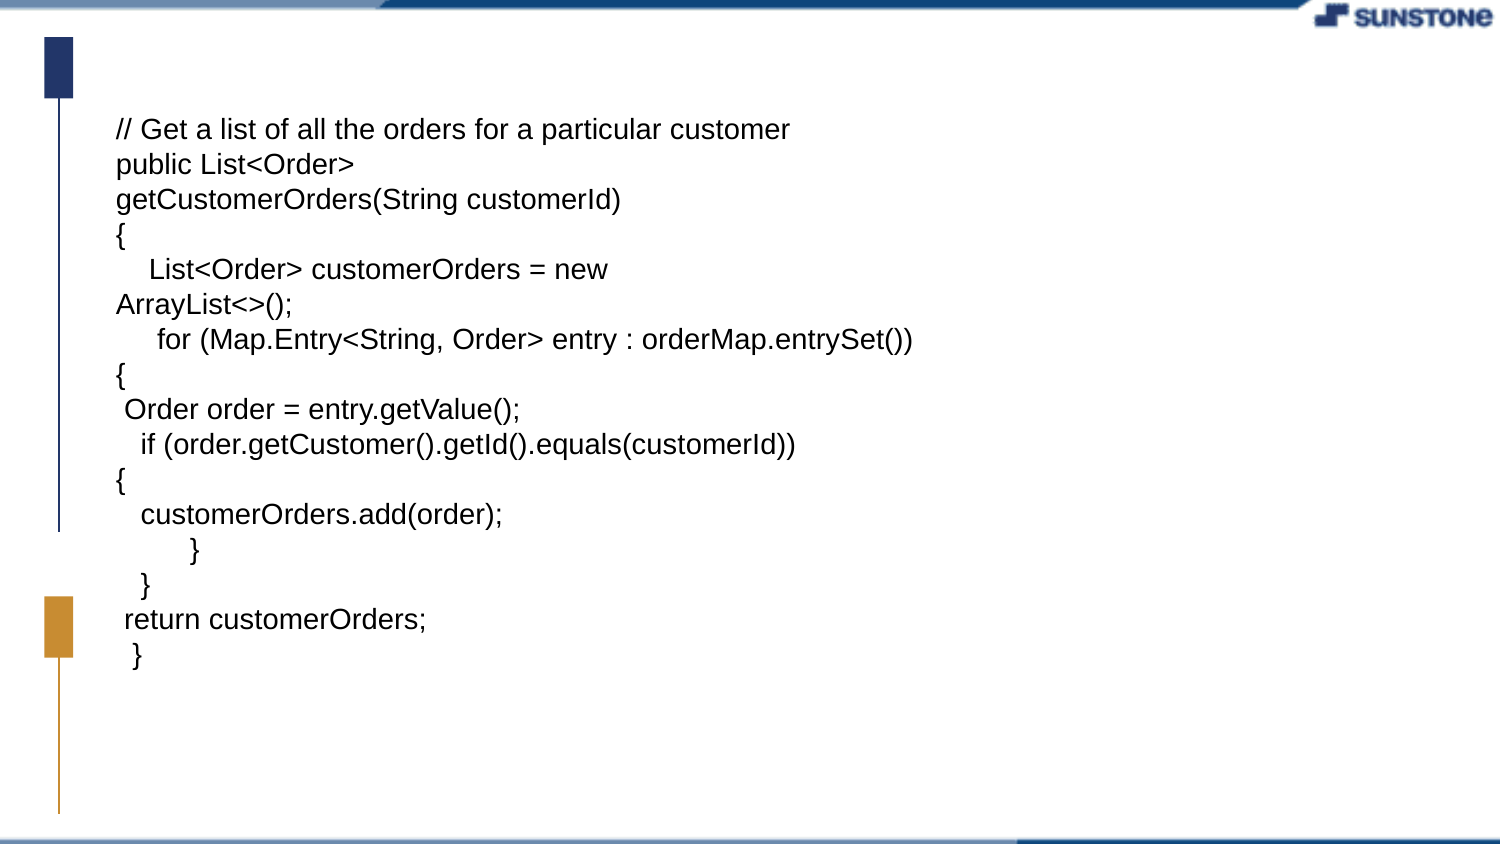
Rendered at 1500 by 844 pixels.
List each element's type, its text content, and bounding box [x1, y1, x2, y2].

text_box // Get a list of all the orders for a particular customer public List<Order> getCustomerOrders(String customerId) { List<Order> customerOrders = new ArrayList<>(); for (Map.Entry<String, Order> entry : orderMap.entrySet()) { Order order = entry.getValue(); if (order.getCustomer().getId().equals(customerId)) { customerOrders.add(order); } } return customerOrders; } [101, 103, 963, 678]
picture [0, 0, 1500, 844]
